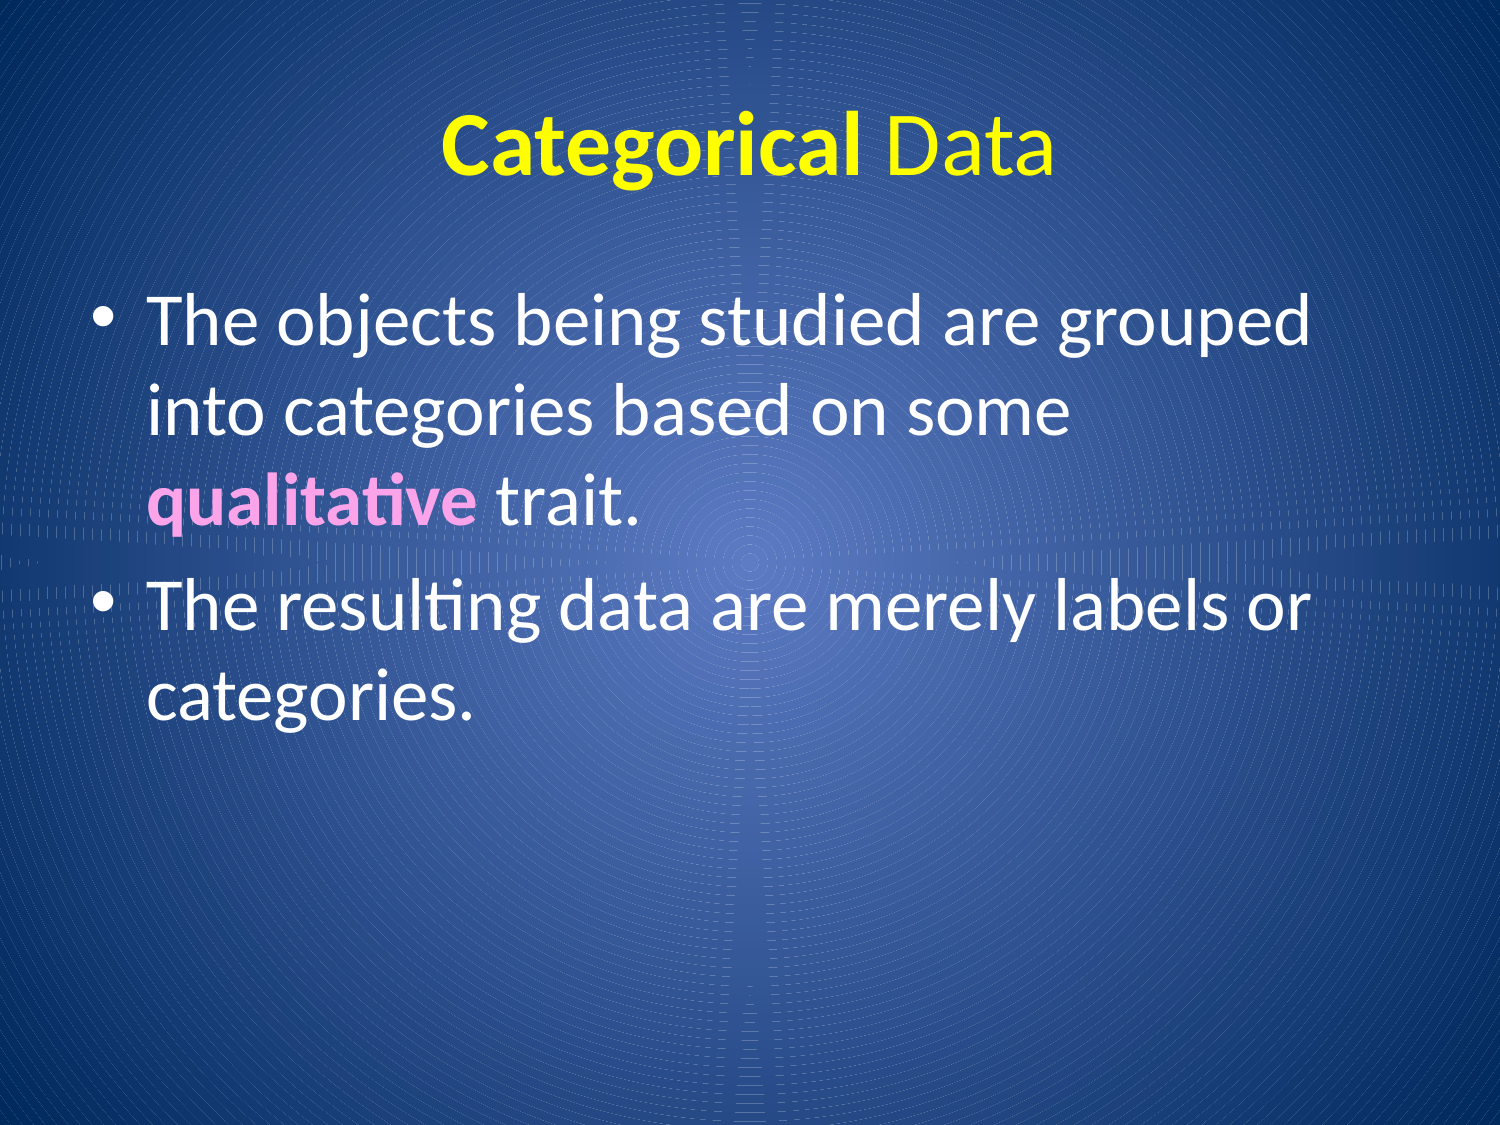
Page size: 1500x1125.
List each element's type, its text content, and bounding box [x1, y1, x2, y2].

list The objects being studied are grouped into categories based on some qualitative trait. The resulting data are merely labels or categories. [75, 262, 1425, 850]
title Categorical Data [75, 45, 1425, 233]
